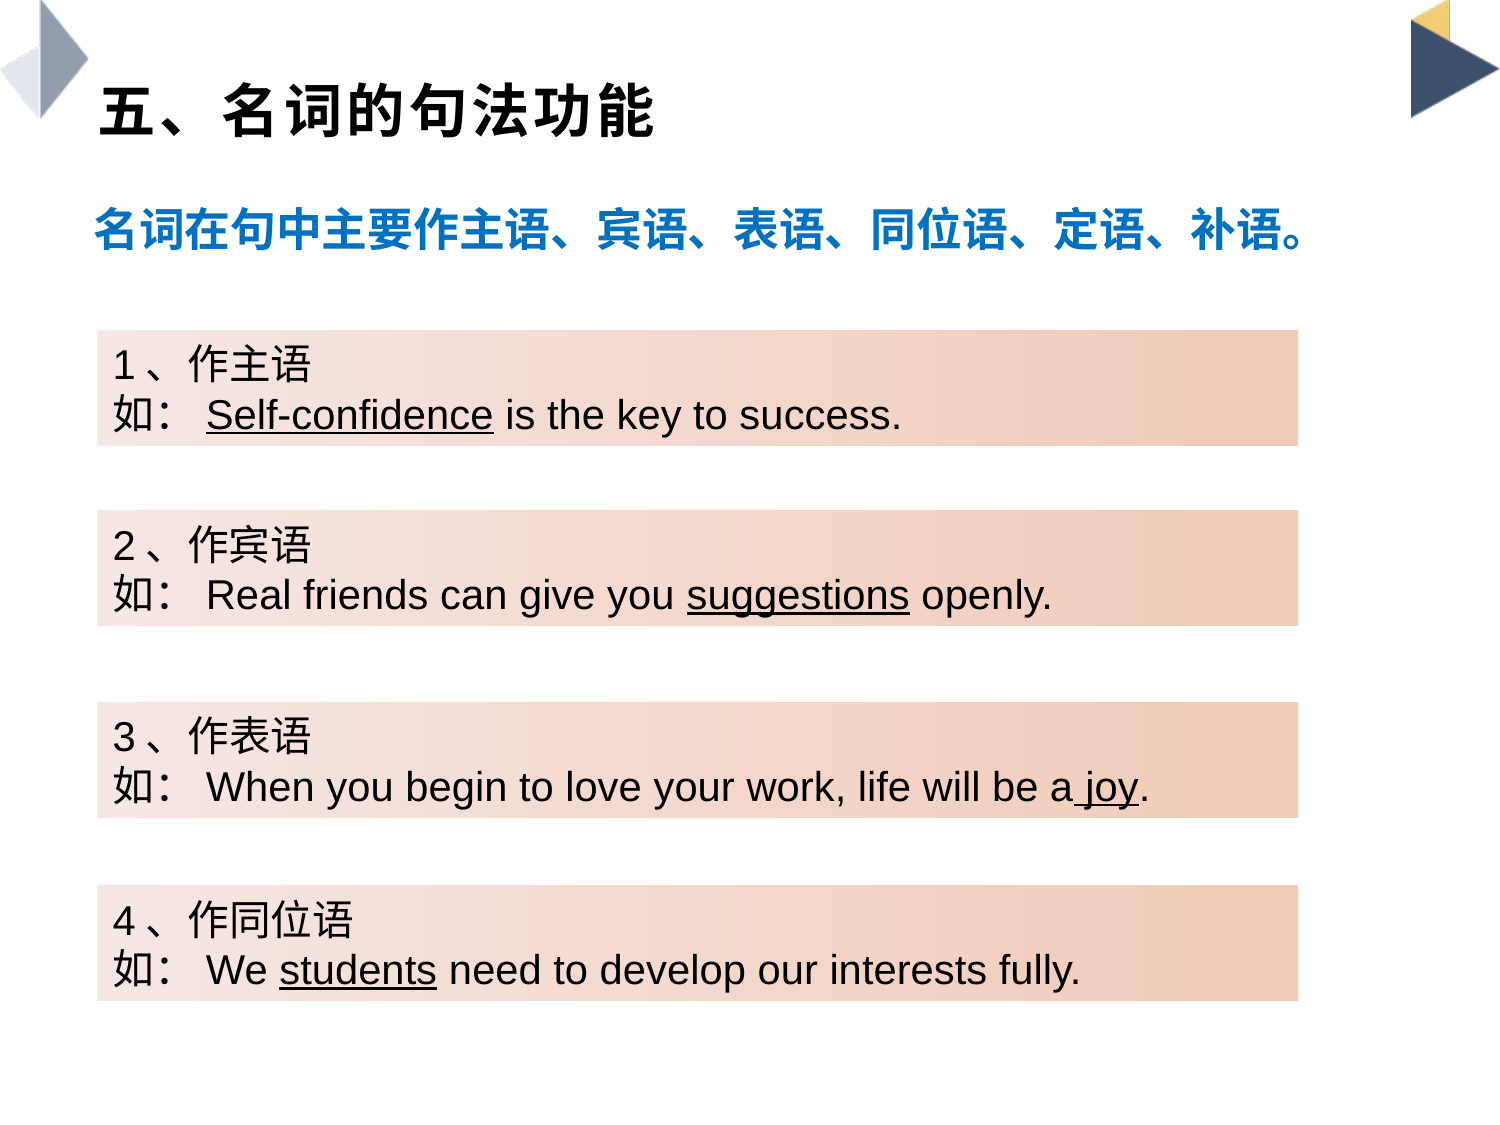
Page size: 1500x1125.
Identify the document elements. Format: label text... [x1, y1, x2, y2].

picture [1411, 0, 1500, 118]
title 五、名词的句法功能 [81, 72, 1418, 146]
picture [0, 0, 89, 119]
text_box 名词在句中主要作主语、宾语、表语、同位语、定语、补语。 [78, 193, 1422, 264]
text_box 2、作宾语 如：Real friends can give you suggestions openly. [97, 510, 1299, 626]
text_box 4、作同位语 如：We students need to develop our interests fully. [97, 885, 1299, 1001]
text_box 3、作表语 如：When you begin to love your work, life will be a joy. [97, 702, 1299, 818]
text_box 1、作主语 如：Self-confidence is the key to success. [97, 330, 1299, 446]
